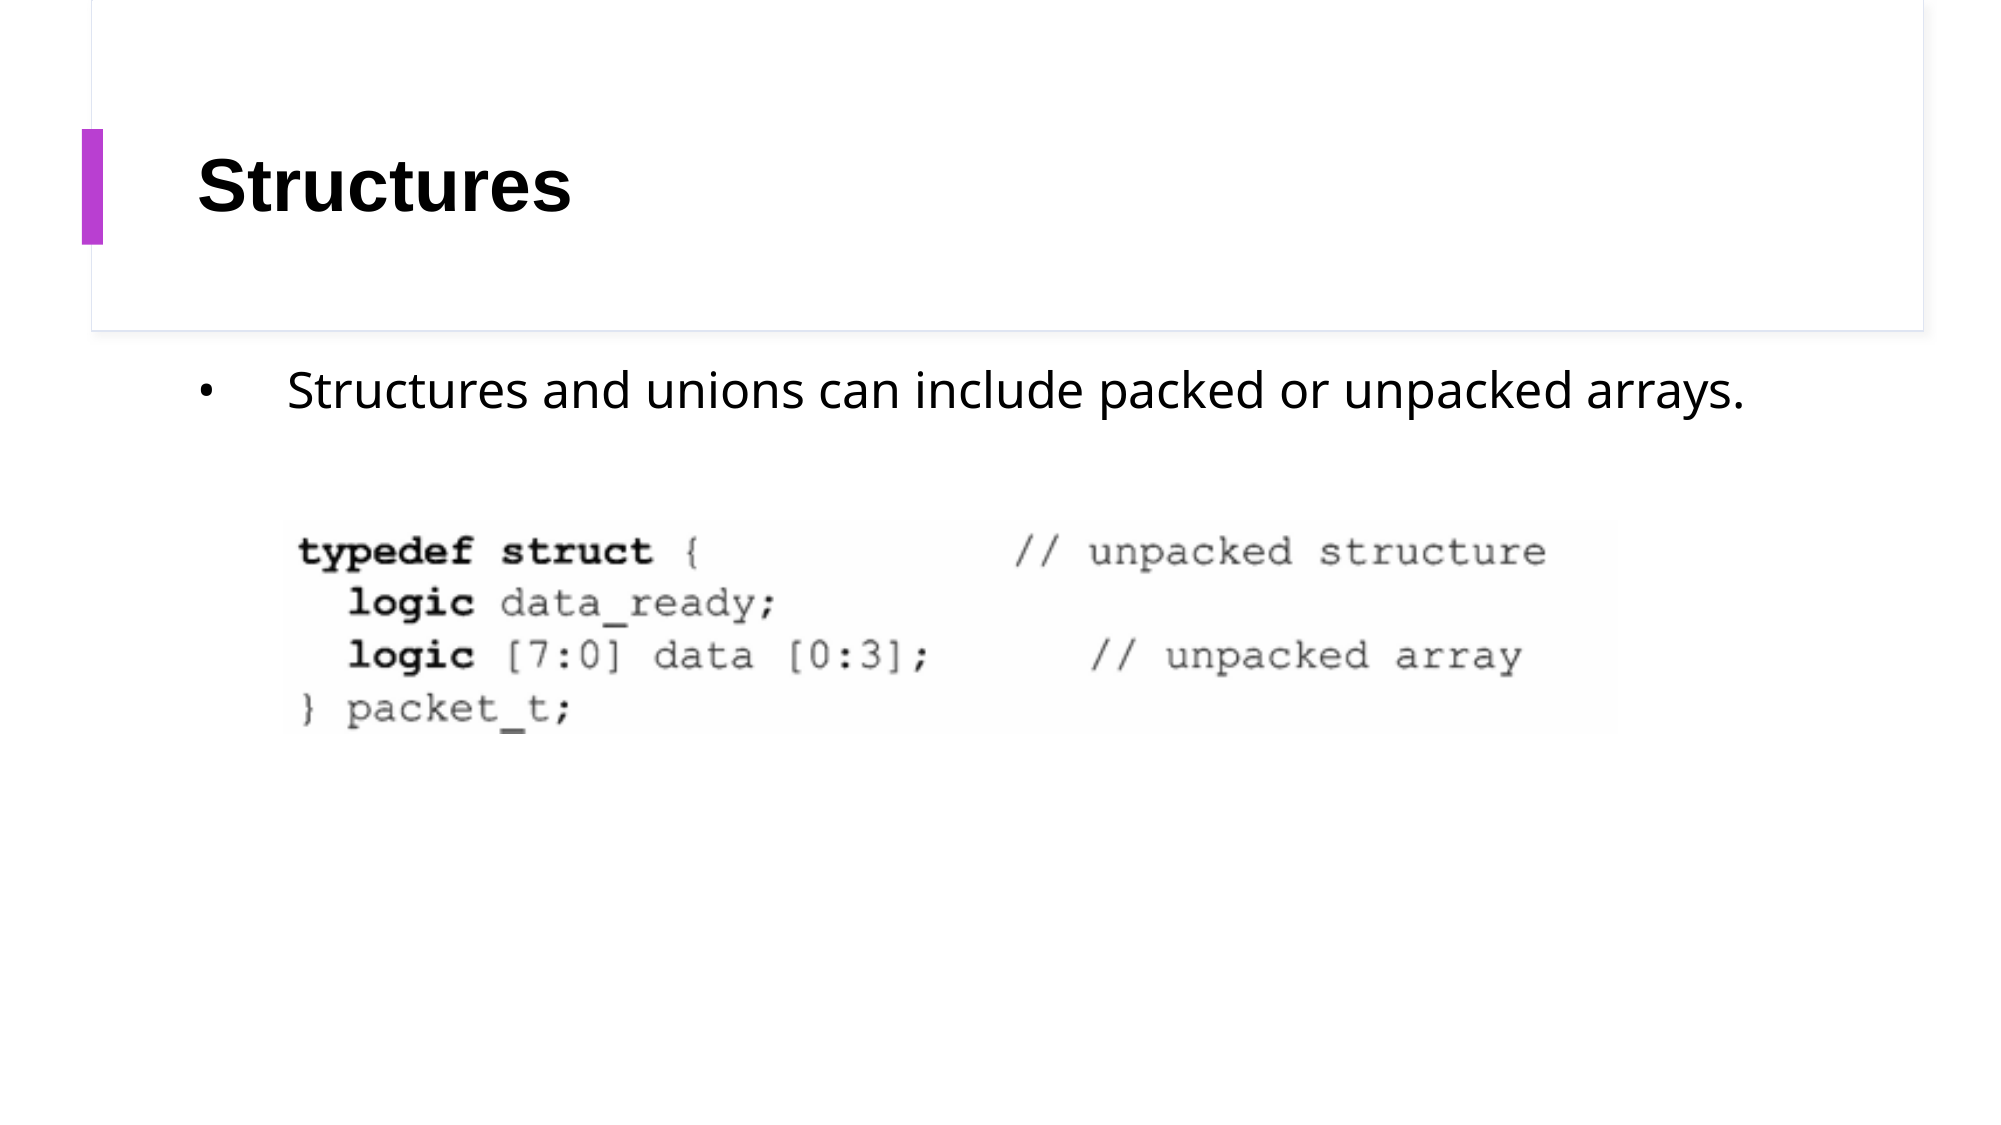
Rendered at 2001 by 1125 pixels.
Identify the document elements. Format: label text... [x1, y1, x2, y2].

title Structures [183, 90, 1851, 284]
picture [283, 520, 1618, 734]
list Structures and unions can include packed or unpacked arrays. [183, 345, 1851, 1013]
